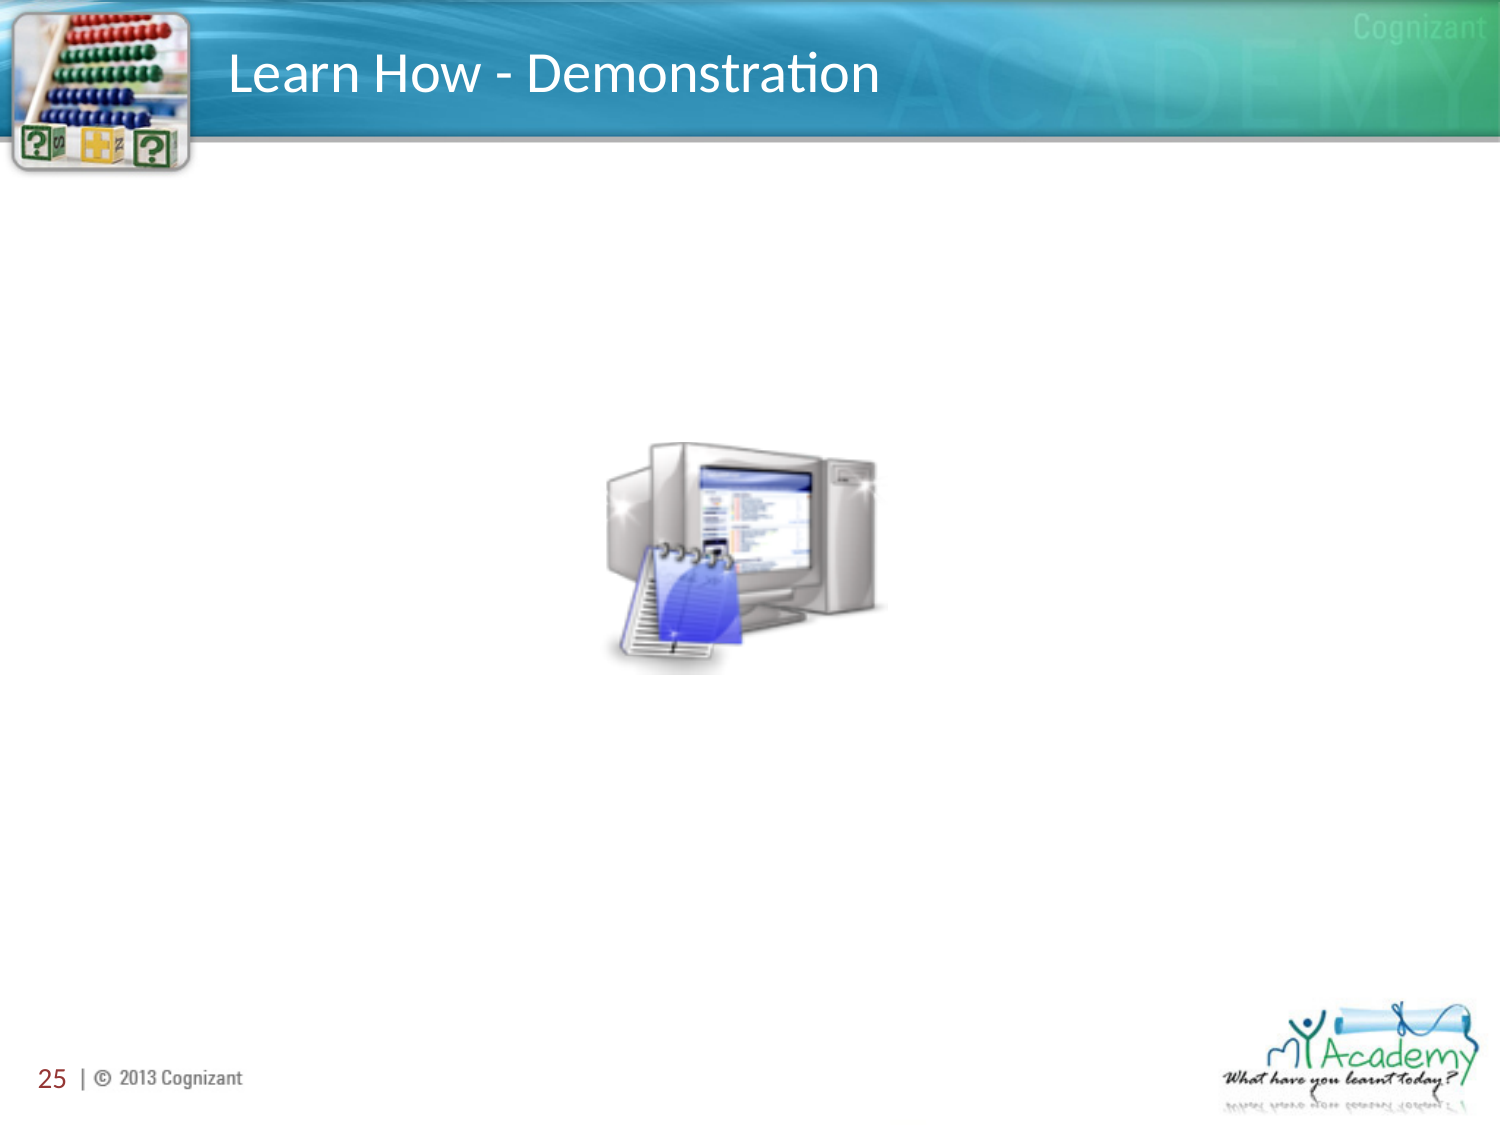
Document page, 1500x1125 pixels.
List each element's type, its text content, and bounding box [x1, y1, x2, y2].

title Learn How - Demonstration [213, 0, 1500, 163]
picture [0, 0, 1500, 1125]
slide_number 25 [22, 1052, 98, 1098]
